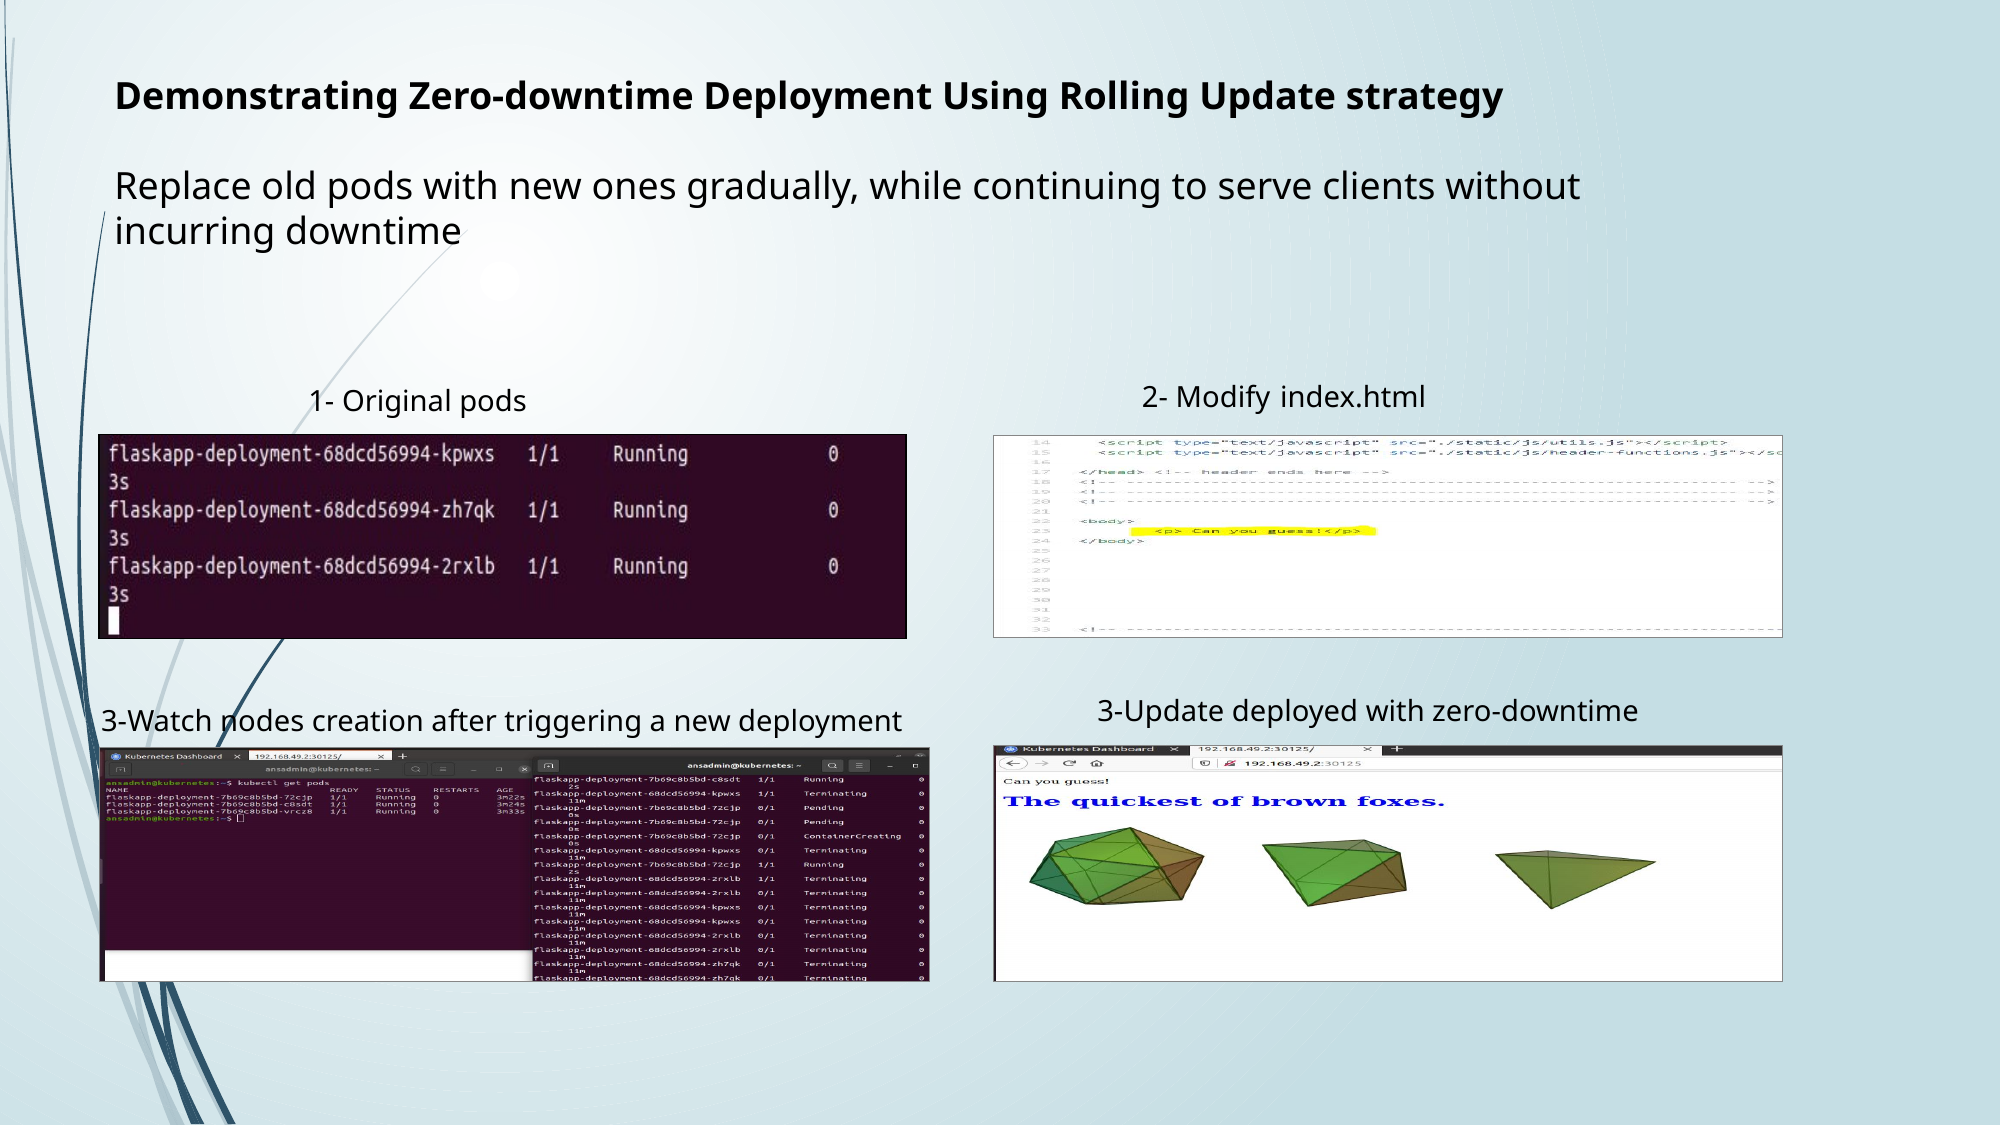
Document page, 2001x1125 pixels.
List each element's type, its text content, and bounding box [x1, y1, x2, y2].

text_box Demonstrating Zero-downtime Deployment Using Rolling Update strategy Replace old pods with new ones gradually, while continuing to serve clients without incurring downtime [99, 64, 1755, 260]
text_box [86, 362, 1783, 983]
